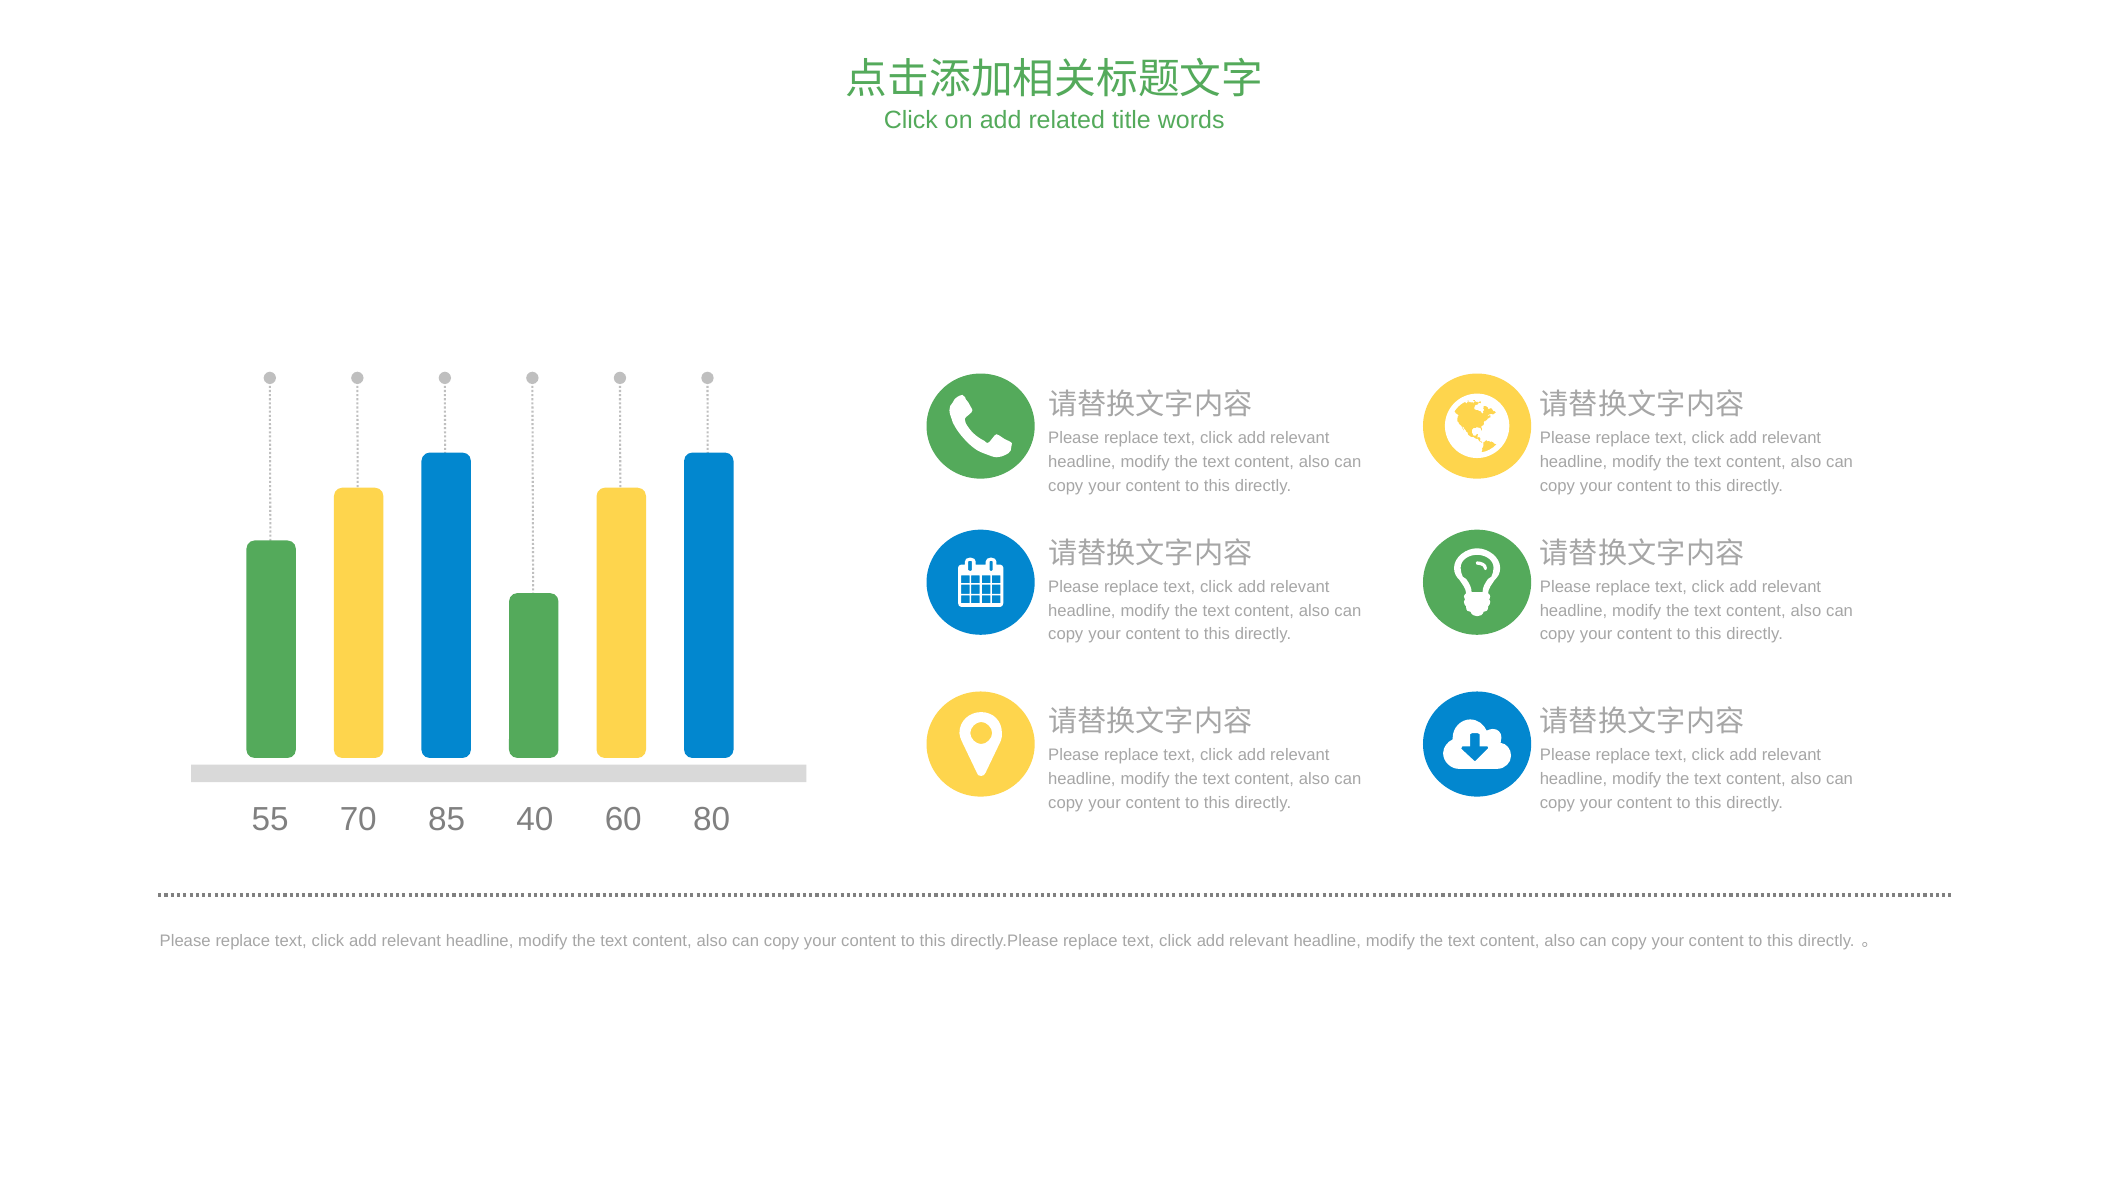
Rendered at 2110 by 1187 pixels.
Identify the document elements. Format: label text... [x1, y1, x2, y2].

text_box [926, 373, 1035, 479]
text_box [1048, 695, 1383, 811]
text_box Click on add related title words [864, 95, 1246, 158]
text_box 点击添加相关标题文字 [803, 44, 1307, 107]
text_box [190, 763, 807, 783]
text_box 55 [251, 789, 289, 837]
text_box 40 [516, 789, 554, 837]
text_box 80 [692, 789, 731, 837]
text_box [1422, 529, 1532, 635]
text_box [596, 377, 646, 758]
text_box 60 [604, 789, 642, 837]
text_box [246, 377, 296, 758]
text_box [926, 529, 1035, 635]
text_box 85 [428, 789, 466, 837]
text_box Please replace text, click add relevant headline, modify the text content, also can copy your content to this directly.Please replace text, click add relevant headline, modify the text content, also can copy your content to this directly.。 [159, 925, 1950, 950]
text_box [1422, 373, 1532, 479]
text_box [1539, 527, 1874, 643]
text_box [509, 377, 559, 758]
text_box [1048, 378, 1392, 494]
text_box 70 [339, 789, 377, 837]
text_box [333, 377, 384, 758]
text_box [1539, 378, 1874, 494]
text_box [421, 377, 471, 758]
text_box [1539, 695, 1874, 811]
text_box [926, 691, 1035, 797]
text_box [1422, 691, 1532, 797]
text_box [684, 377, 734, 758]
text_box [1048, 527, 1383, 643]
